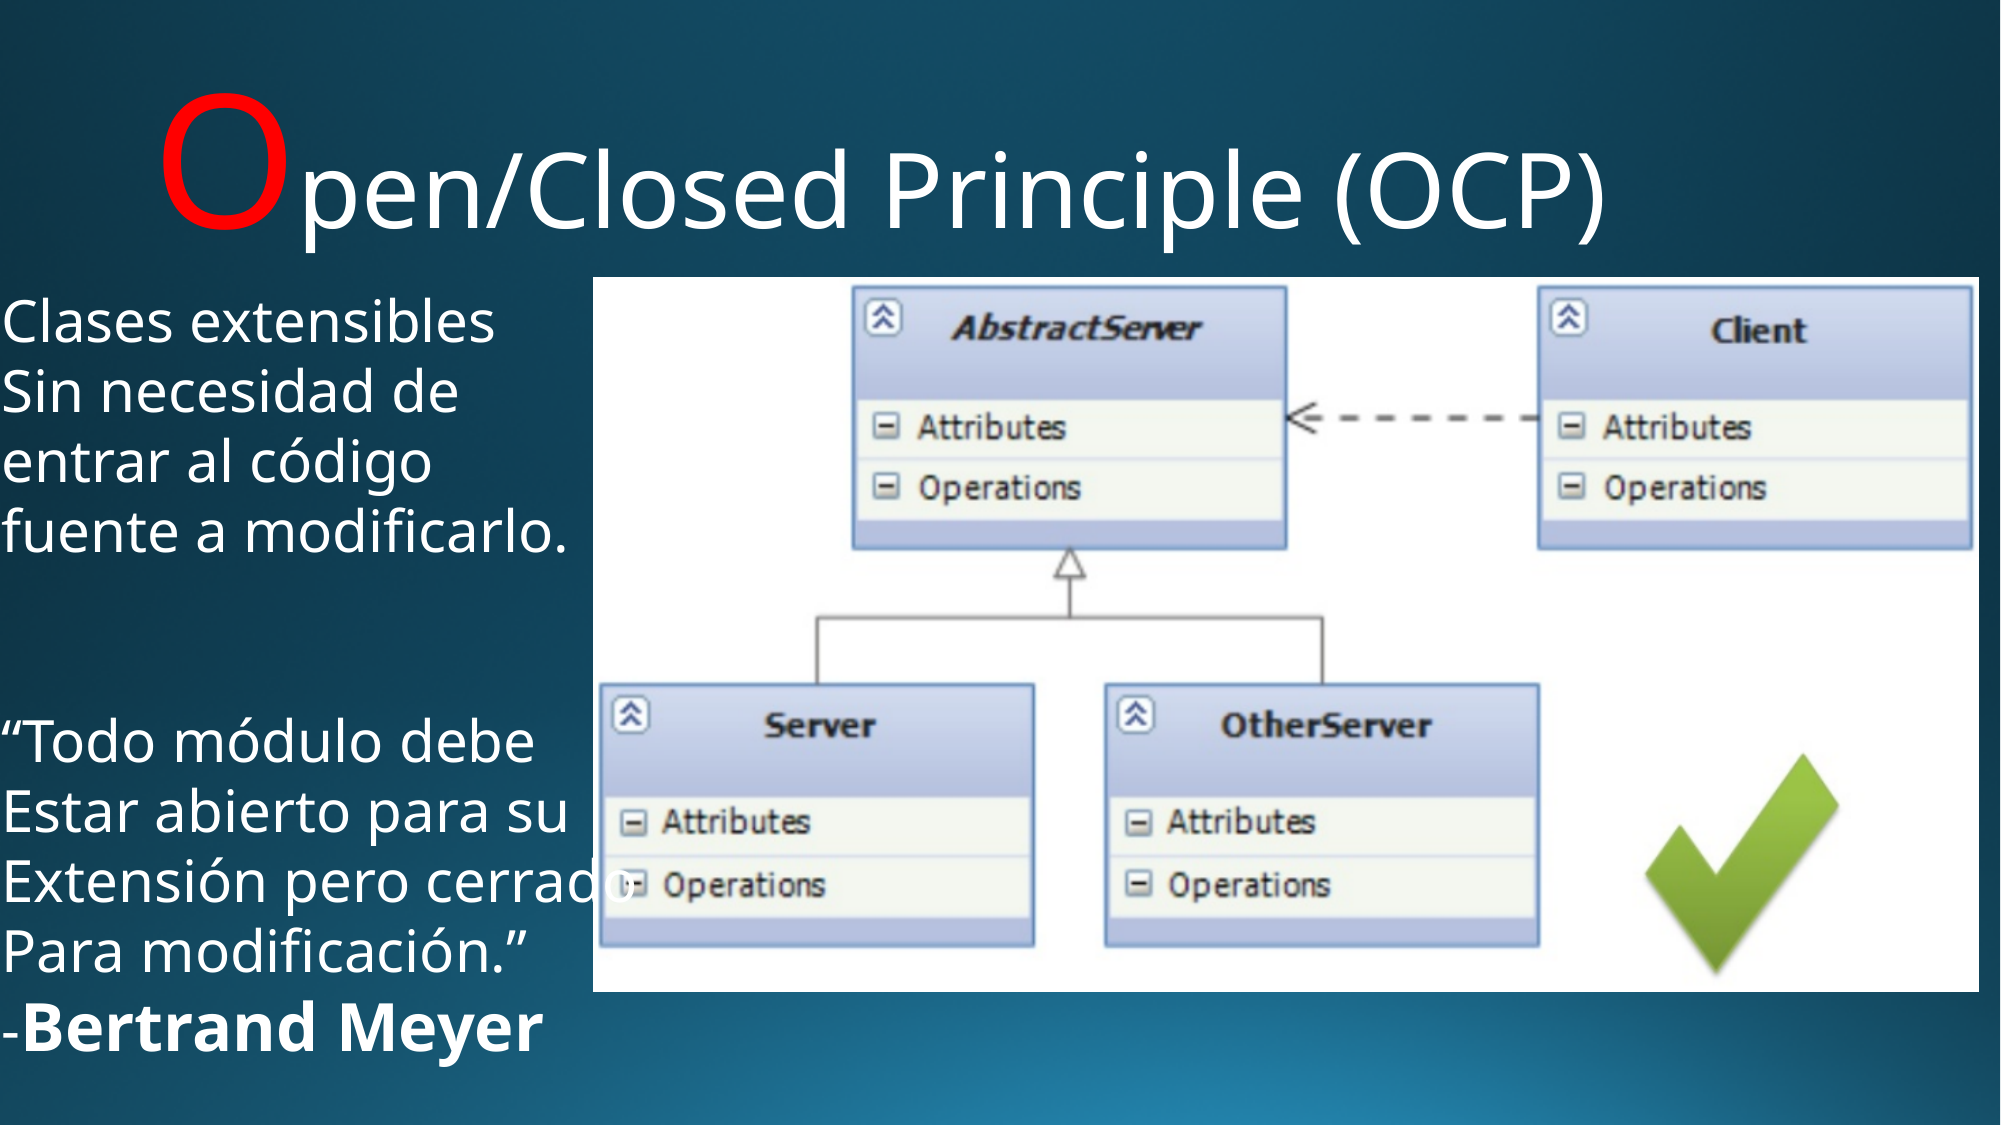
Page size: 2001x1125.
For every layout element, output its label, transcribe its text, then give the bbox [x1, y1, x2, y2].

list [593, 277, 1979, 992]
title Open/Closed Principle (OCP) [137, 59, 1863, 277]
text_box Clases extensibles Sin necesidad de entrar al código fuente a modificarlo. “Todo módulo debe Estar abierto para su Extensión pero cerrado Para modificación.” -Bertrand Meyer [0, 277, 653, 1072]
picture [0, 0, 2001, 1125]
